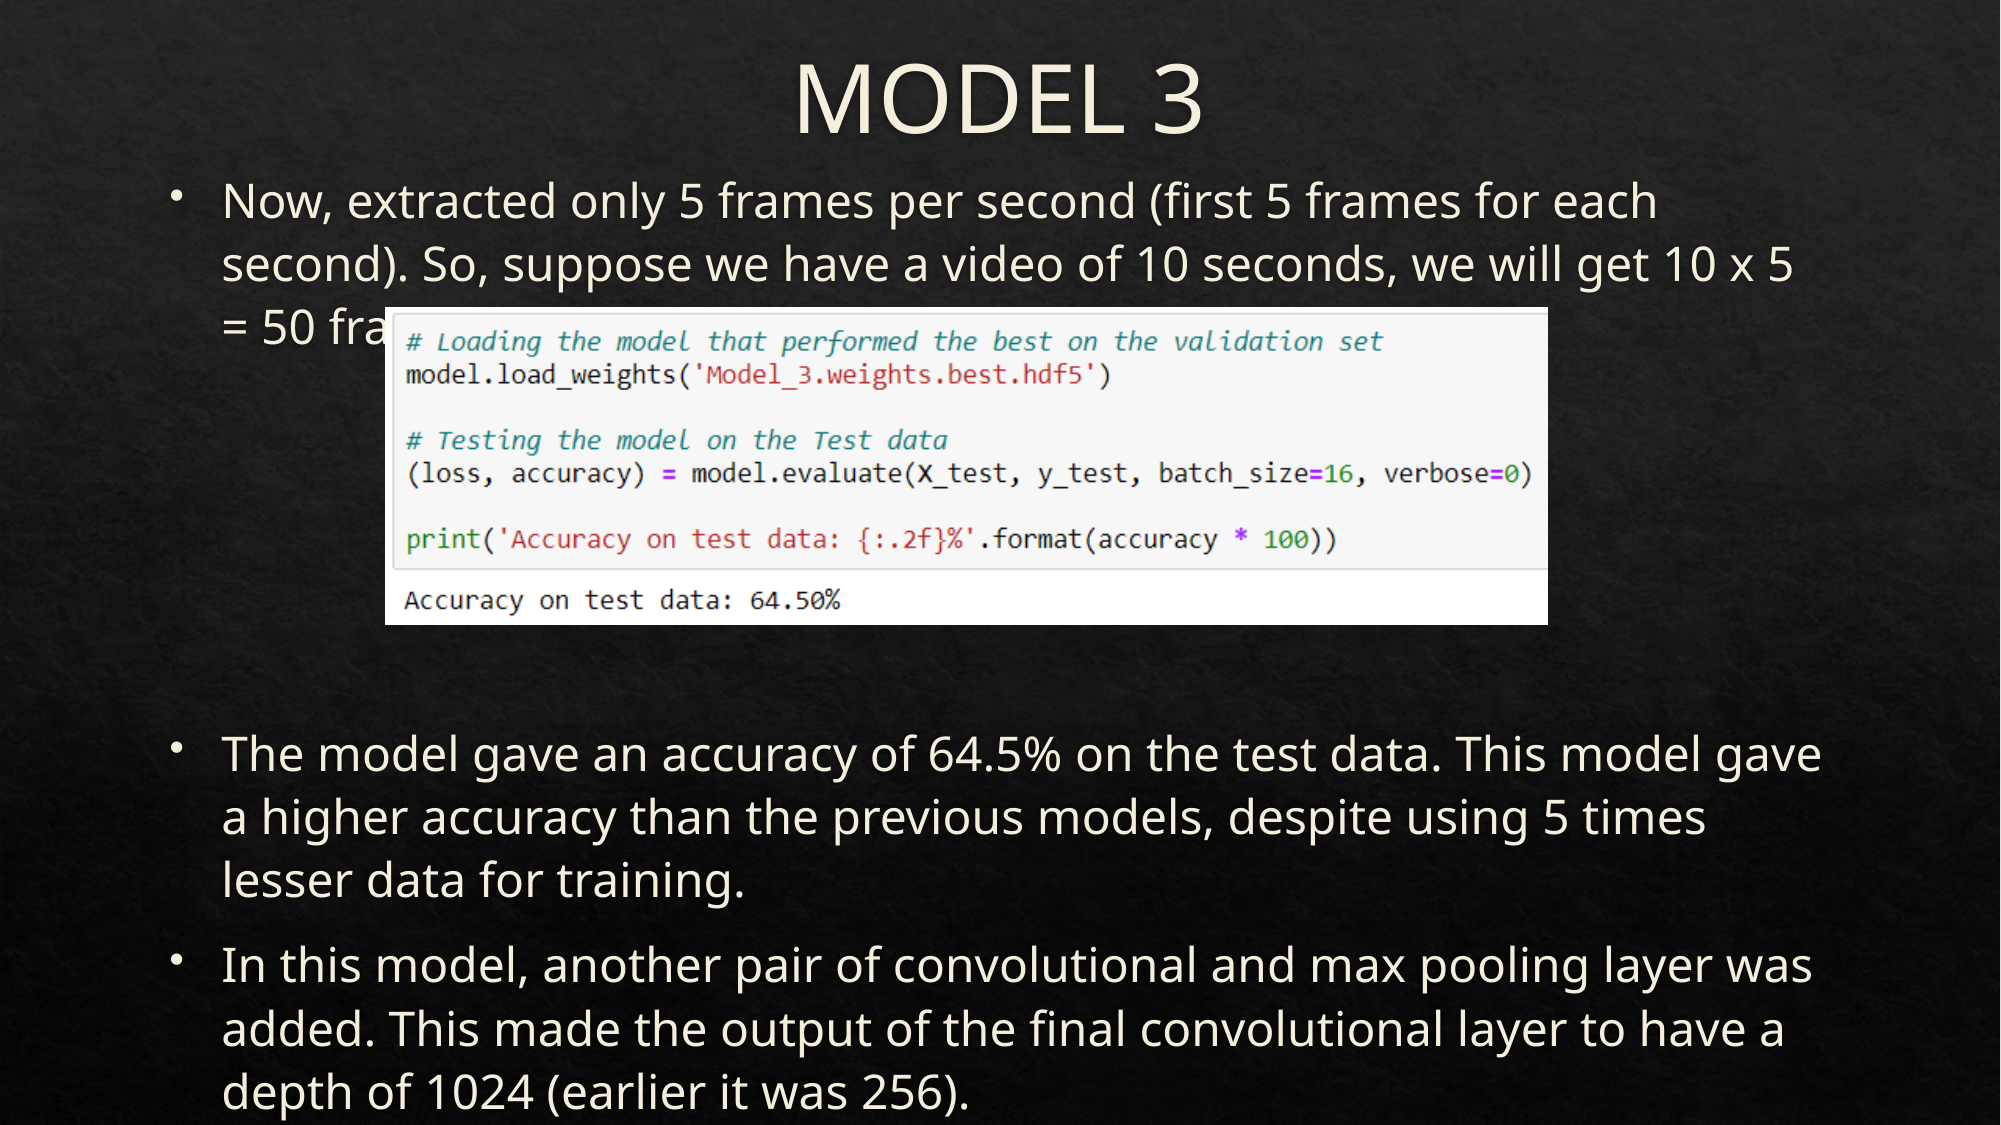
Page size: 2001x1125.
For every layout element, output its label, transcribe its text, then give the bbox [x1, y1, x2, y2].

picture [385, 307, 1548, 625]
list Now, extracted only 5 frames per second (first 5 frames for each second). So, suppose we have a video of 10 seconds, we will get 10 x 5 = 50 frames. The model gave an accuracy of 64.5% on the test data. This model gave a higher accuracy than the previous models, despite using 5 times lesser data for training. In this model, another pair of convolutional and max pooling layer was added. This made the output of the final convolutional layer to have a depth of 1024 (earlier it was 256). [149, 157, 1849, 1093]
title MODEL 3 [149, 17, 1849, 153]
